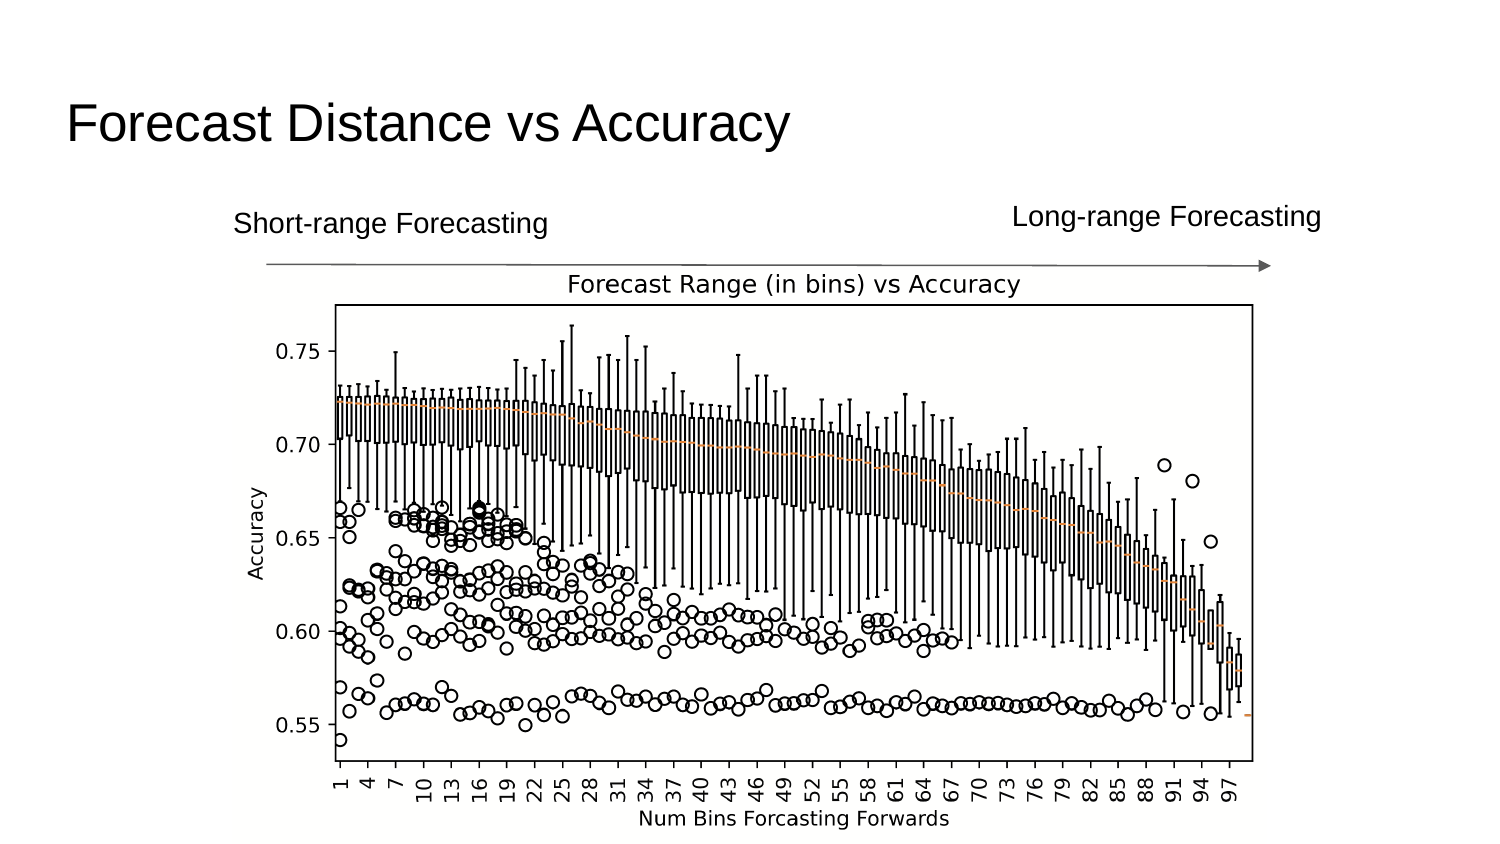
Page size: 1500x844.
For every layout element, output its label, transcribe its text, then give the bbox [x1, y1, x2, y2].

text_box Long-range Forecasting [996, 182, 1449, 245]
text_box Short-range Forecasting [218, 189, 670, 252]
title Forecast Distance vs Accuracy [51, 72, 1449, 167]
picture [232, 259, 1268, 844]
